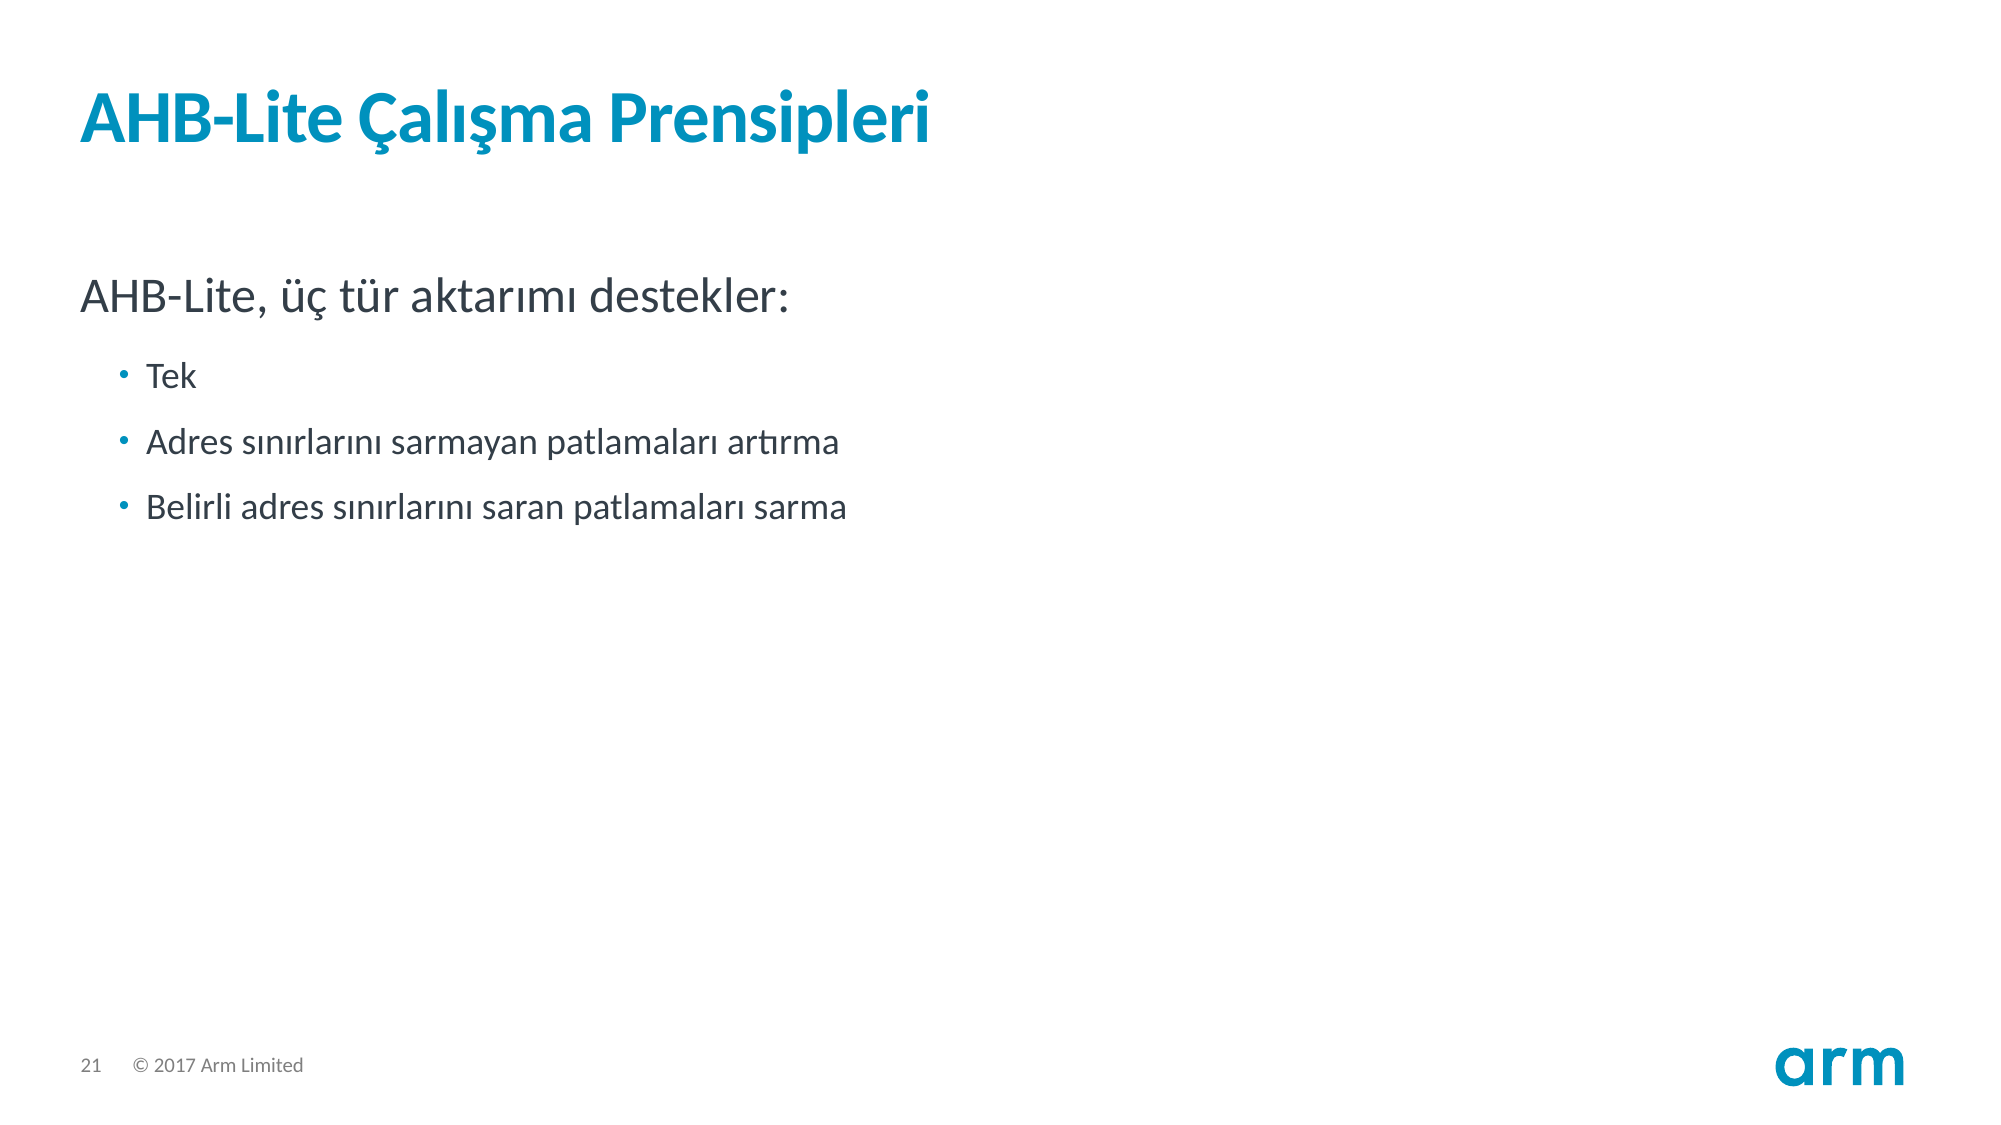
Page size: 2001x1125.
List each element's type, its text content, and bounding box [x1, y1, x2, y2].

list AHB-Lite, üç tür aktarımı destekler: Tek Adres sınırlarını sarmayan patlamaları artırma Belirli adres sınırlarını saran patlamaları sarma [80, 268, 1915, 940]
title AHB-Lite Çalışma Prensipleri [80, 48, 1915, 158]
